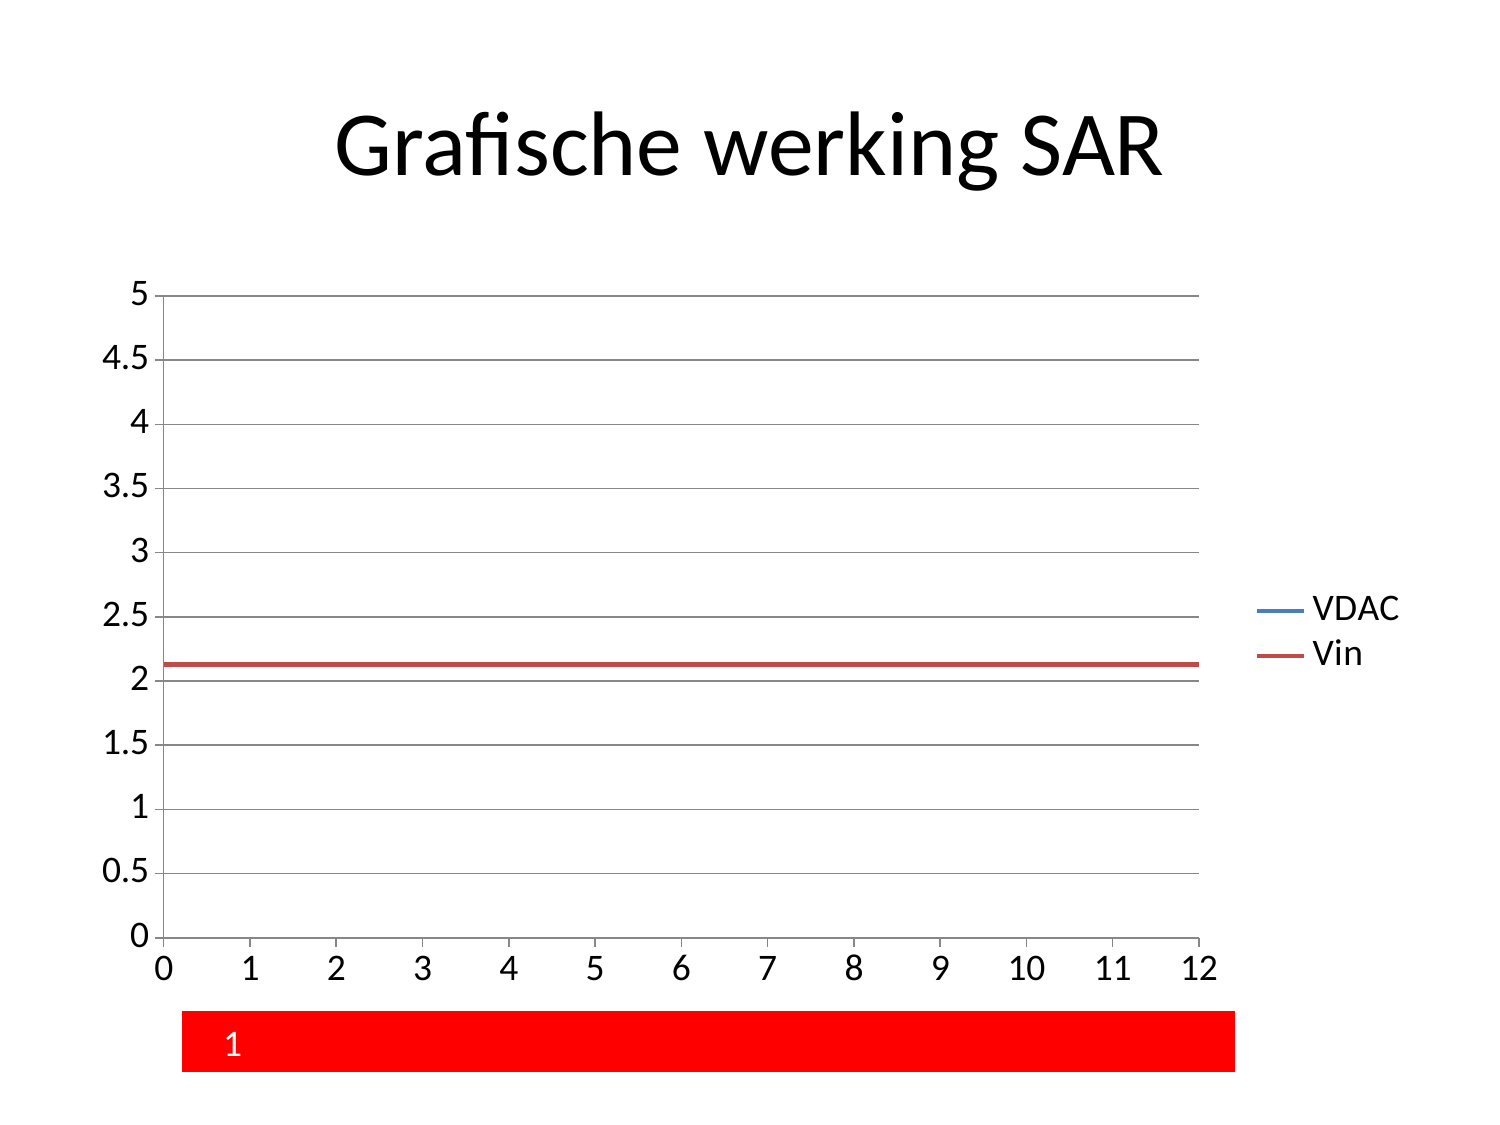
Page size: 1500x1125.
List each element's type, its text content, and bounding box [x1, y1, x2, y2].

title Grafische werking SAR [75, 45, 1425, 233]
chart [74, 262, 1426, 1006]
text_box 1 [182, 1014, 1235, 1072]
